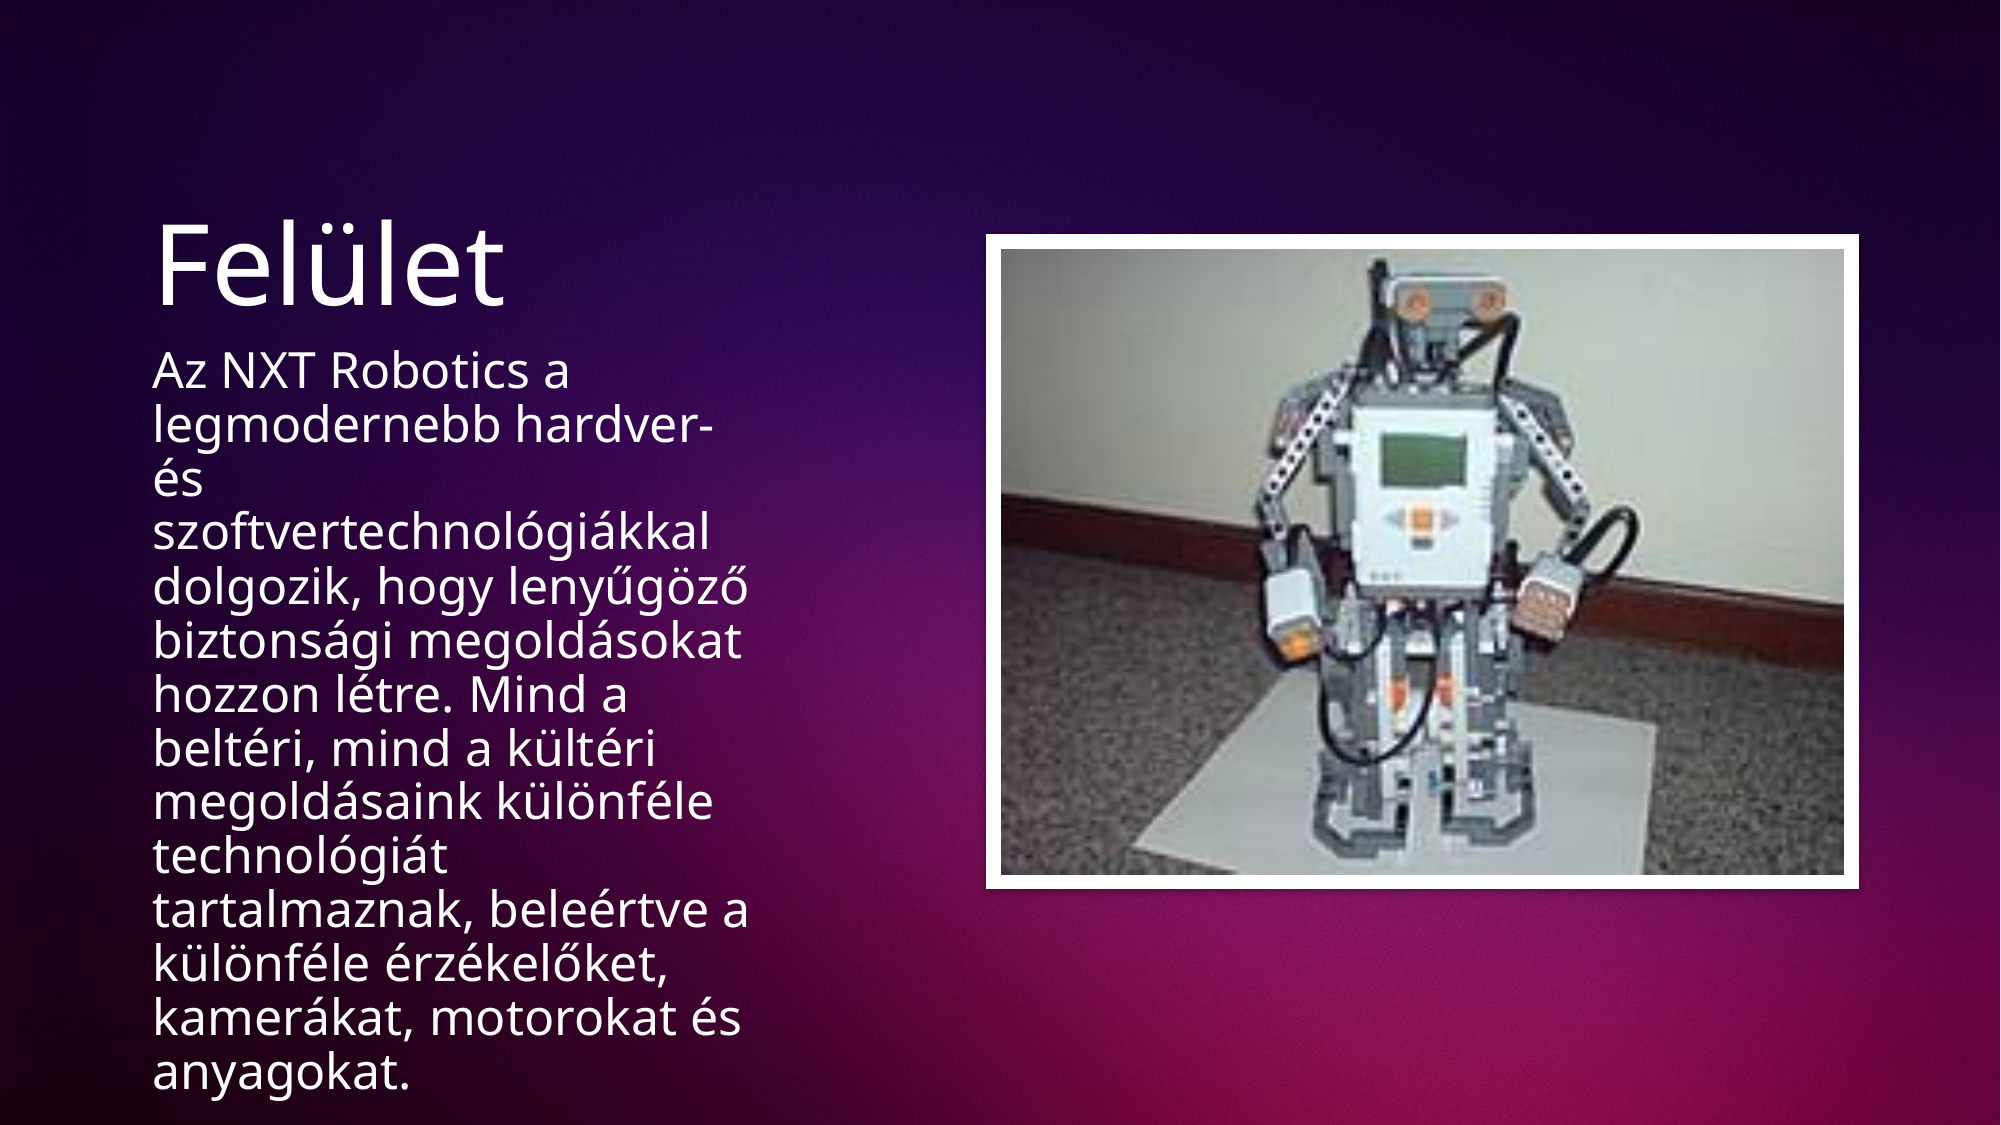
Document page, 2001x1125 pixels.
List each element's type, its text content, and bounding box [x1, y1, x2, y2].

picture [0, 0, 2001, 1125]
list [1000, 248, 1845, 875]
title Felület [137, 75, 783, 337]
list Az NXT Robotics a legmodernebb hardver- és szoftvertechnológiákkal dolgozik, hogy lenyűgöző biztonsági megoldásokat hozzon létre. Mind a beltéri, mind a kültéri megoldásaink különféle technológiát tartalmaznak, beleértve a különféle érzékelőket, kamerákat, motorokat és anyagokat. [137, 337, 783, 963]
